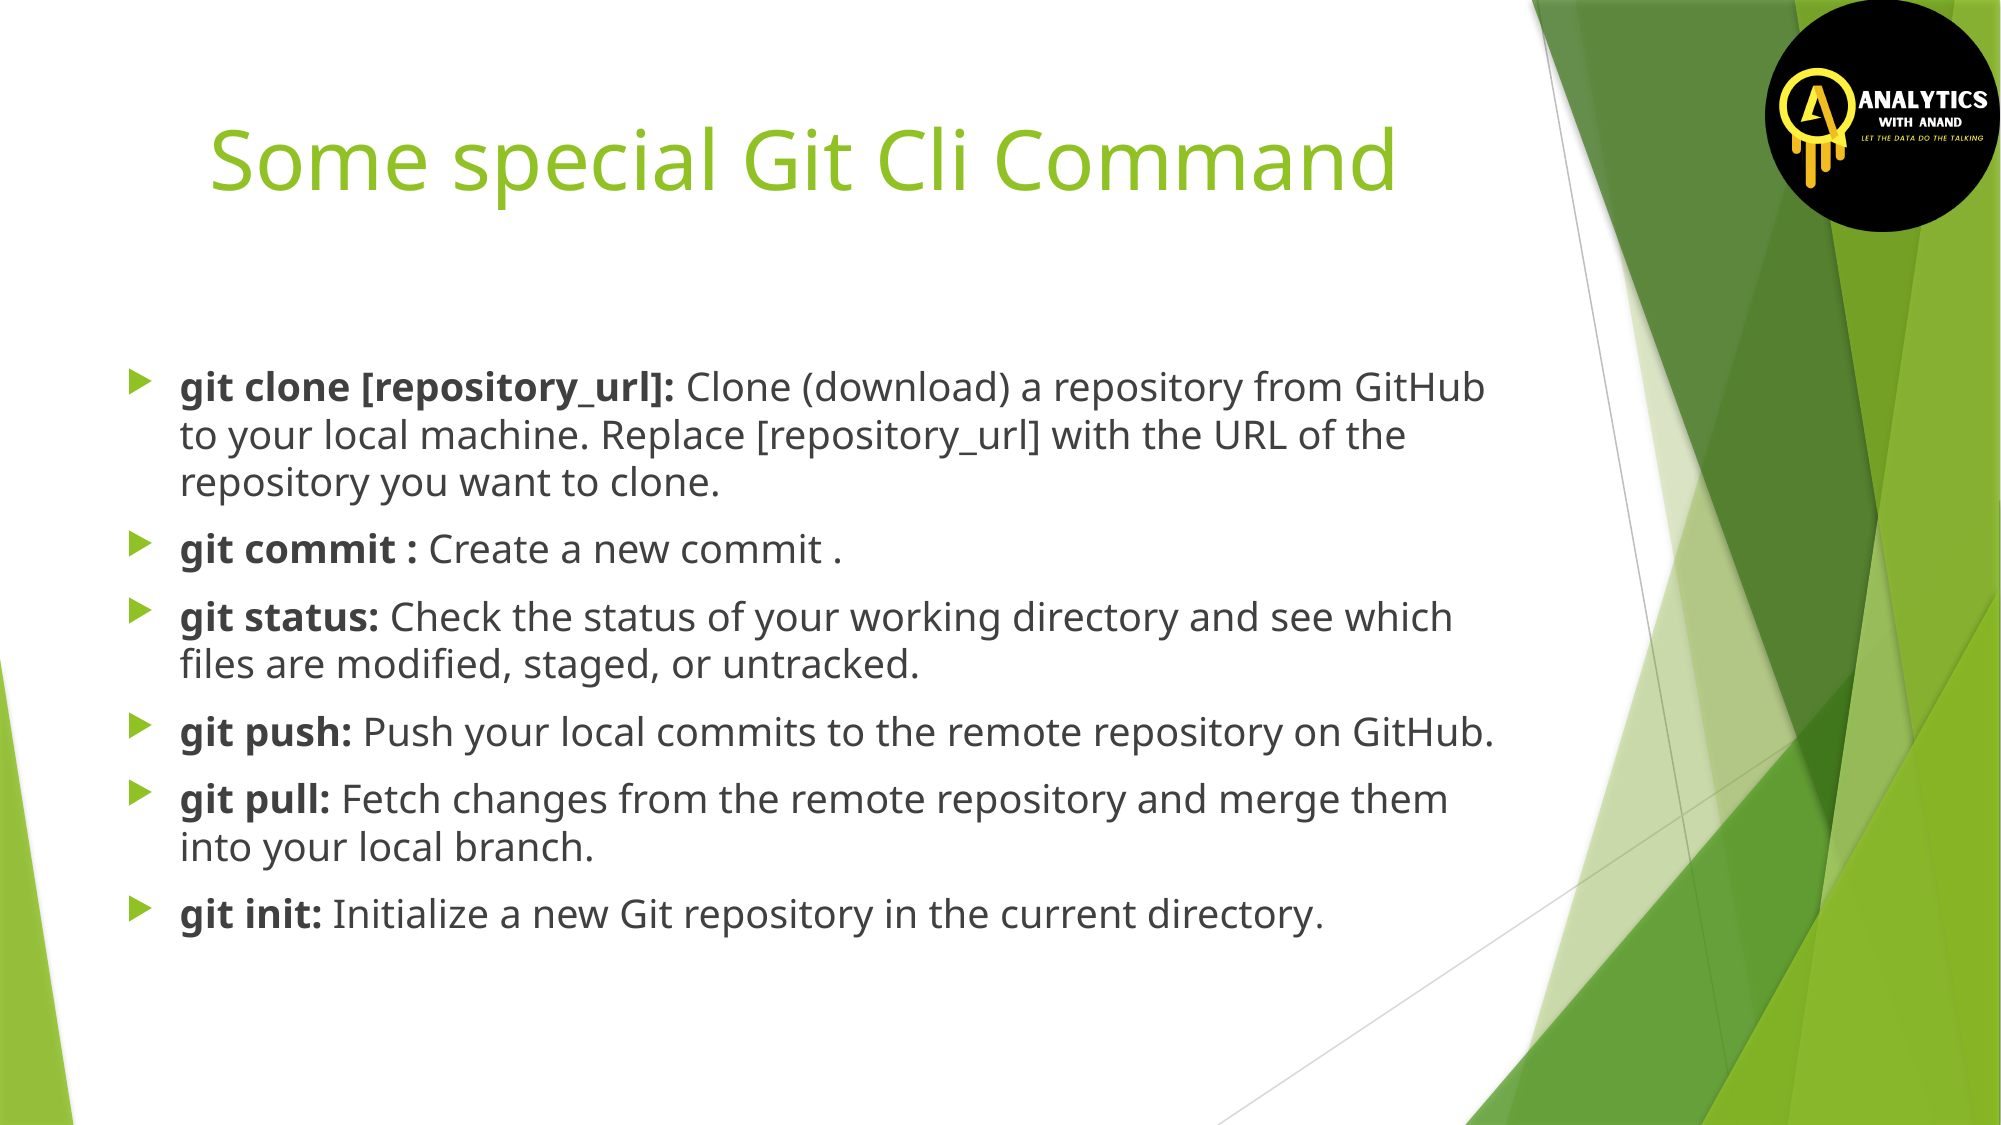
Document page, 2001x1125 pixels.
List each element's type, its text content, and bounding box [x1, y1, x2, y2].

list git clone [repository_url]: Clone (download) a repository from GitHub to your local machine. Replace [repository_url] with the URL of the repository you want to clone. git commit : Create a new commit . git status: Check the status of your working directory and see which files are modified, staged, or untracked. git push: Push your local commits to the remote repository on GitHub. git pull: Fetch changes from the remote repository and merge them into your local branch. git init: Initialize a new Git repository in the current directory. [111, 354, 1522, 992]
picture [1764, 0, 2000, 232]
title Some special Git Cli Command [111, 99, 1522, 317]
